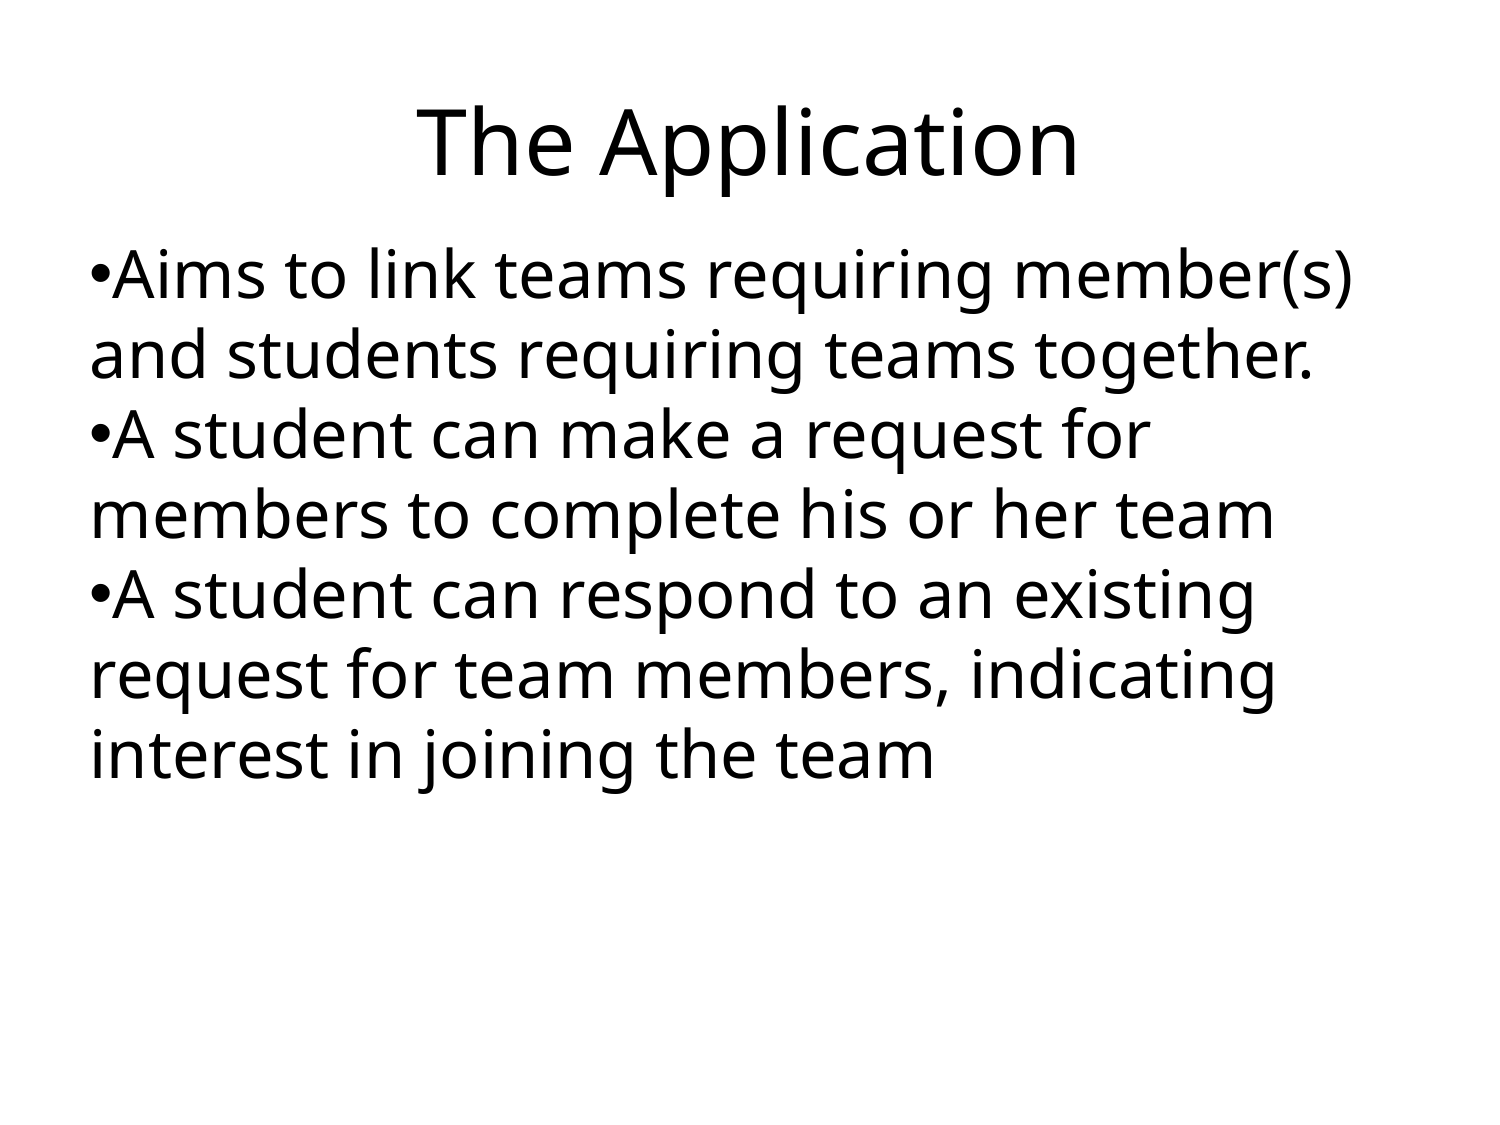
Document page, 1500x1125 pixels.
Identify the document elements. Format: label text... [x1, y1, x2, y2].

text_box Aims to link teams requiring member(s) and students requiring teams together. A student can make a request for members to complete his or her team A student can respond to an existing request for team members, indicating interest in joining the team [74, 224, 1425, 975]
text_box The Application [74, 45, 1425, 224]
